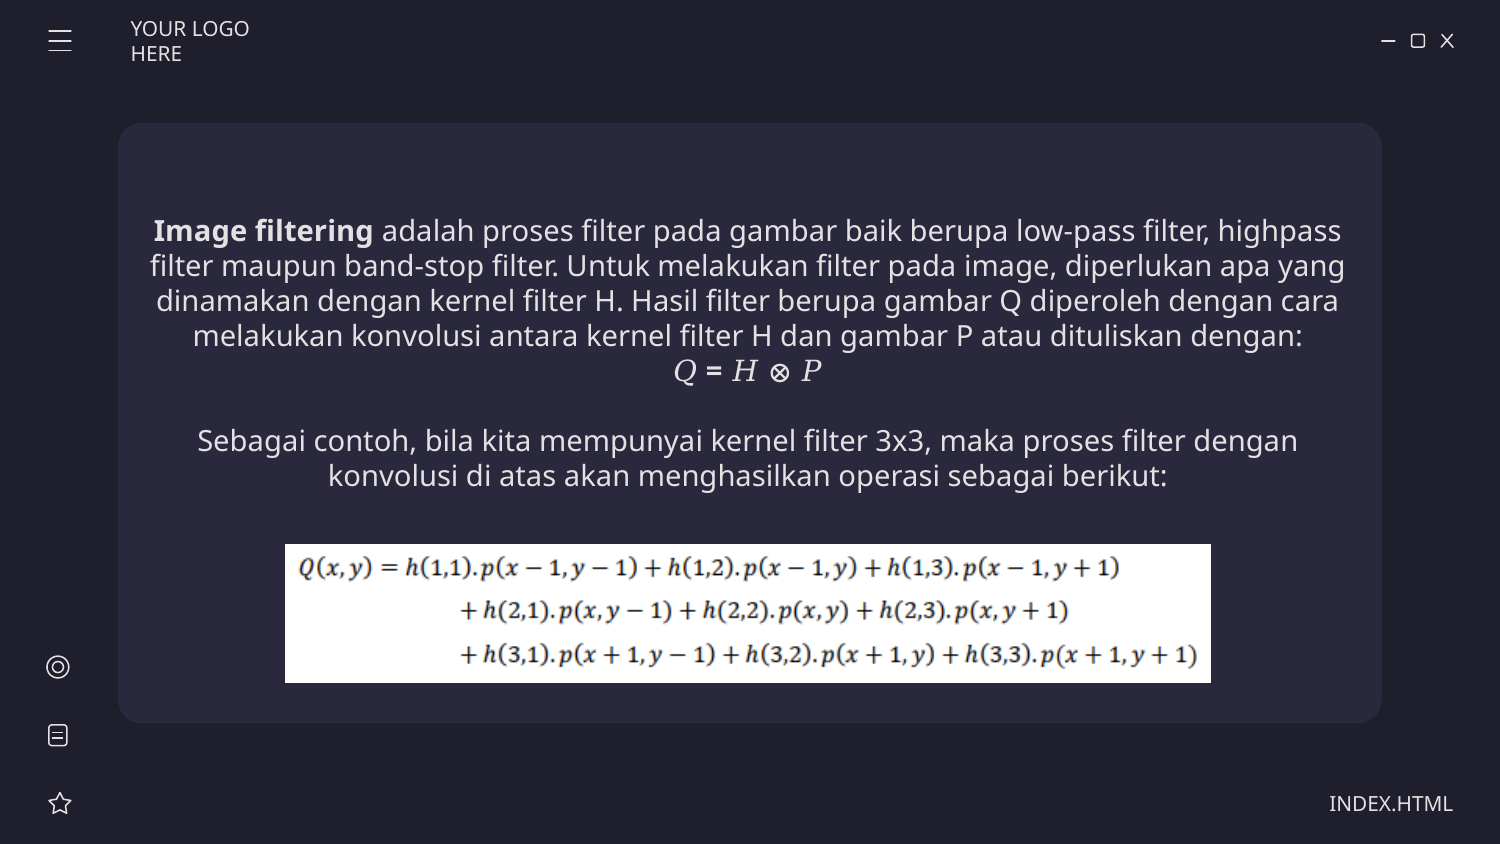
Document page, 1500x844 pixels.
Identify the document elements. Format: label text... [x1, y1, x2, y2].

subtitle Image filtering adalah proses filter pada gambar baik berupa low-pass filter, highpass filter maupun band-stop filter. Untuk melakukan filter pada image, diperlukan apa yang dinamakan dengan kernel filter H. Hasil filter berupa gambar Q diperoleh dengan cara melakukan konvolusi antara kernel filter H dan gambar P atau dituliskan dengan: 𝑄 = 𝐻 ⊗ 𝑃 Sebagai contoh, bila kita mempunyai kernel filter 3x3, maka proses filter dengan konvolusi di atas akan menghasilkan operasi sebagai berikut: [130, 122, 1366, 722]
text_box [48, 30, 72, 51]
text_box [46, 27, 74, 32]
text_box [46, 655, 72, 814]
subtitle YOUR LOGO HERE [130, 18, 306, 64]
picture [285, 544, 1211, 683]
subtitle INDEX.HTML [1278, 780, 1453, 826]
